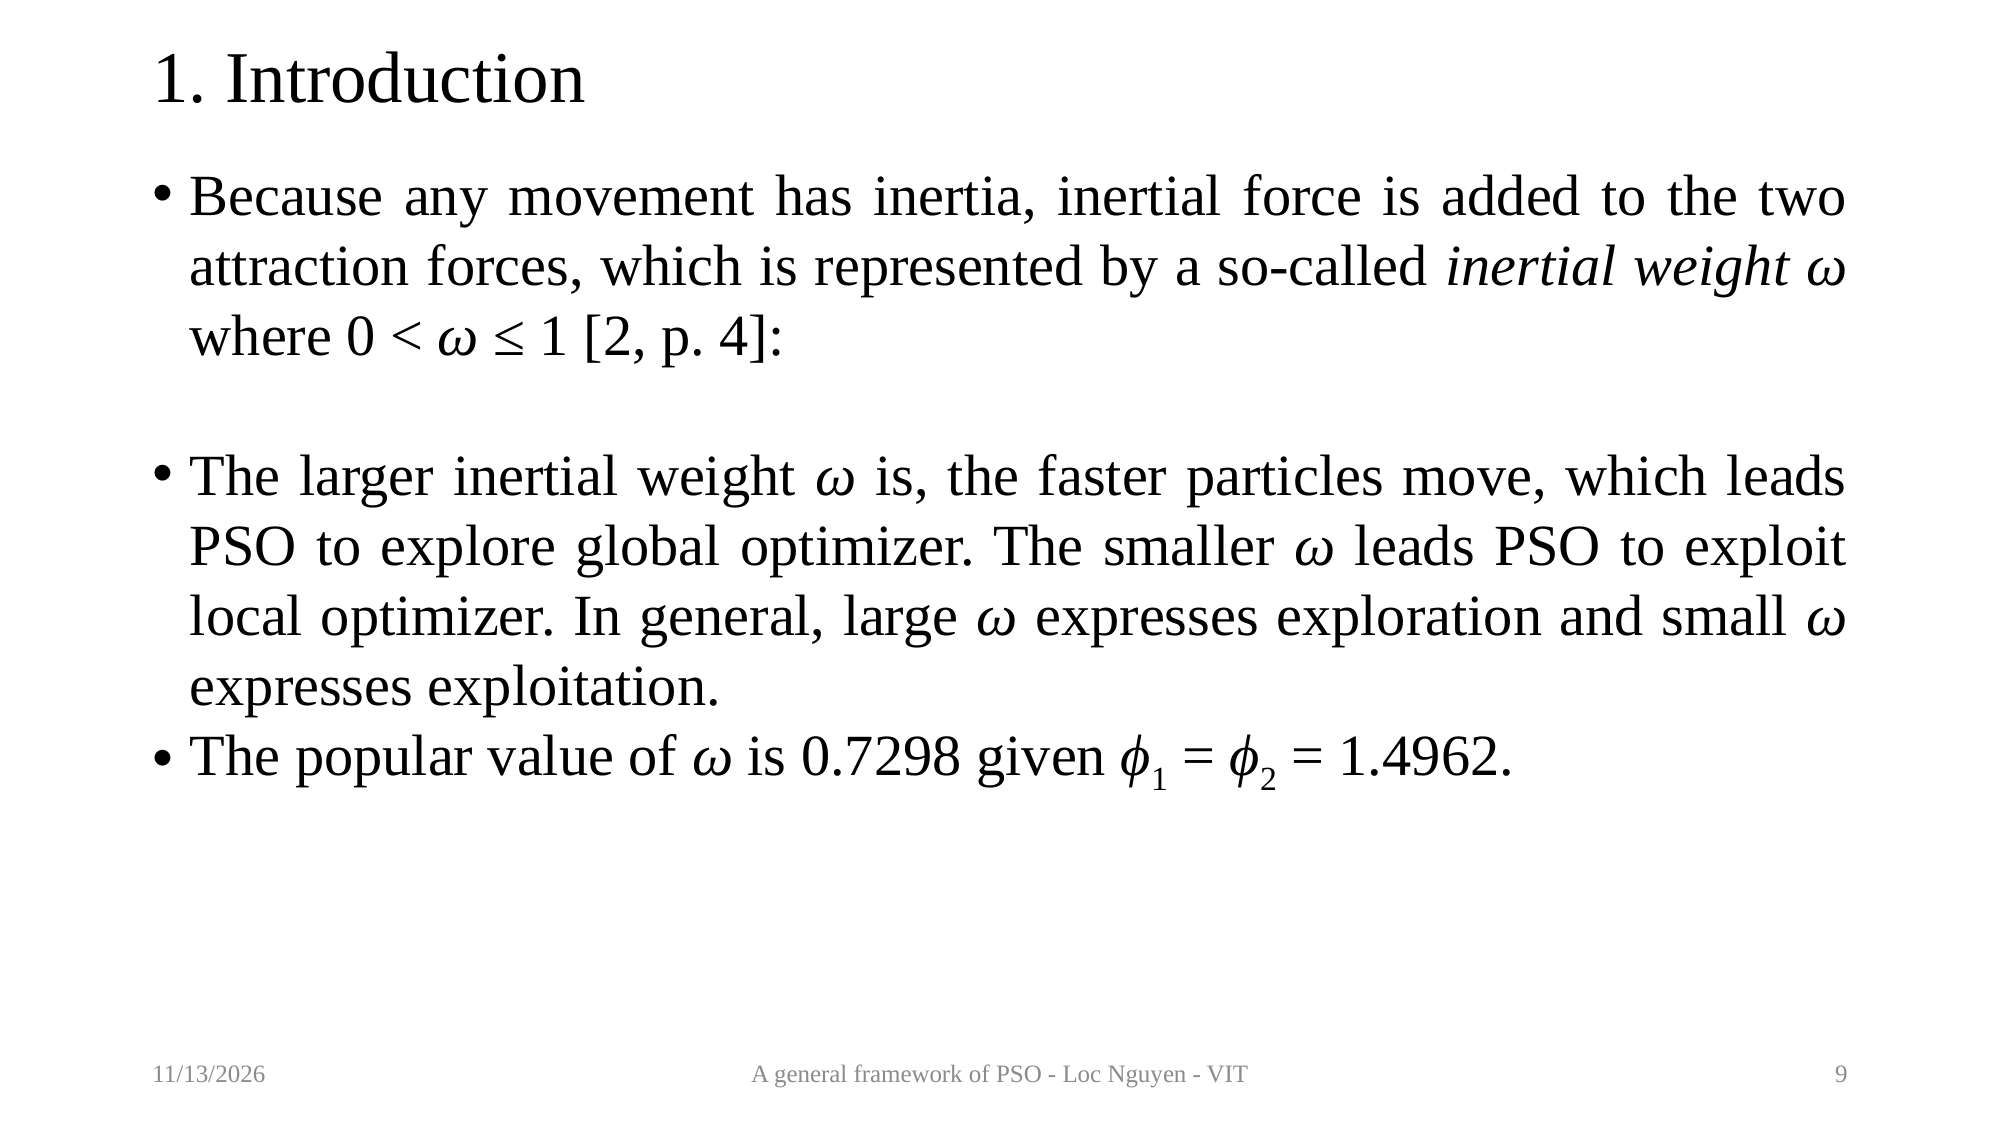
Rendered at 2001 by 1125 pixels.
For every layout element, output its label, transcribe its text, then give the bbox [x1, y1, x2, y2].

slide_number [137, 1042, 588, 1103]
title 1. Introduction [137, 19, 1863, 128]
slide_number 9 [1412, 1042, 1863, 1103]
footer A general framework of PSO - Loc Nguyen - VIT [662, 1042, 1338, 1103]
